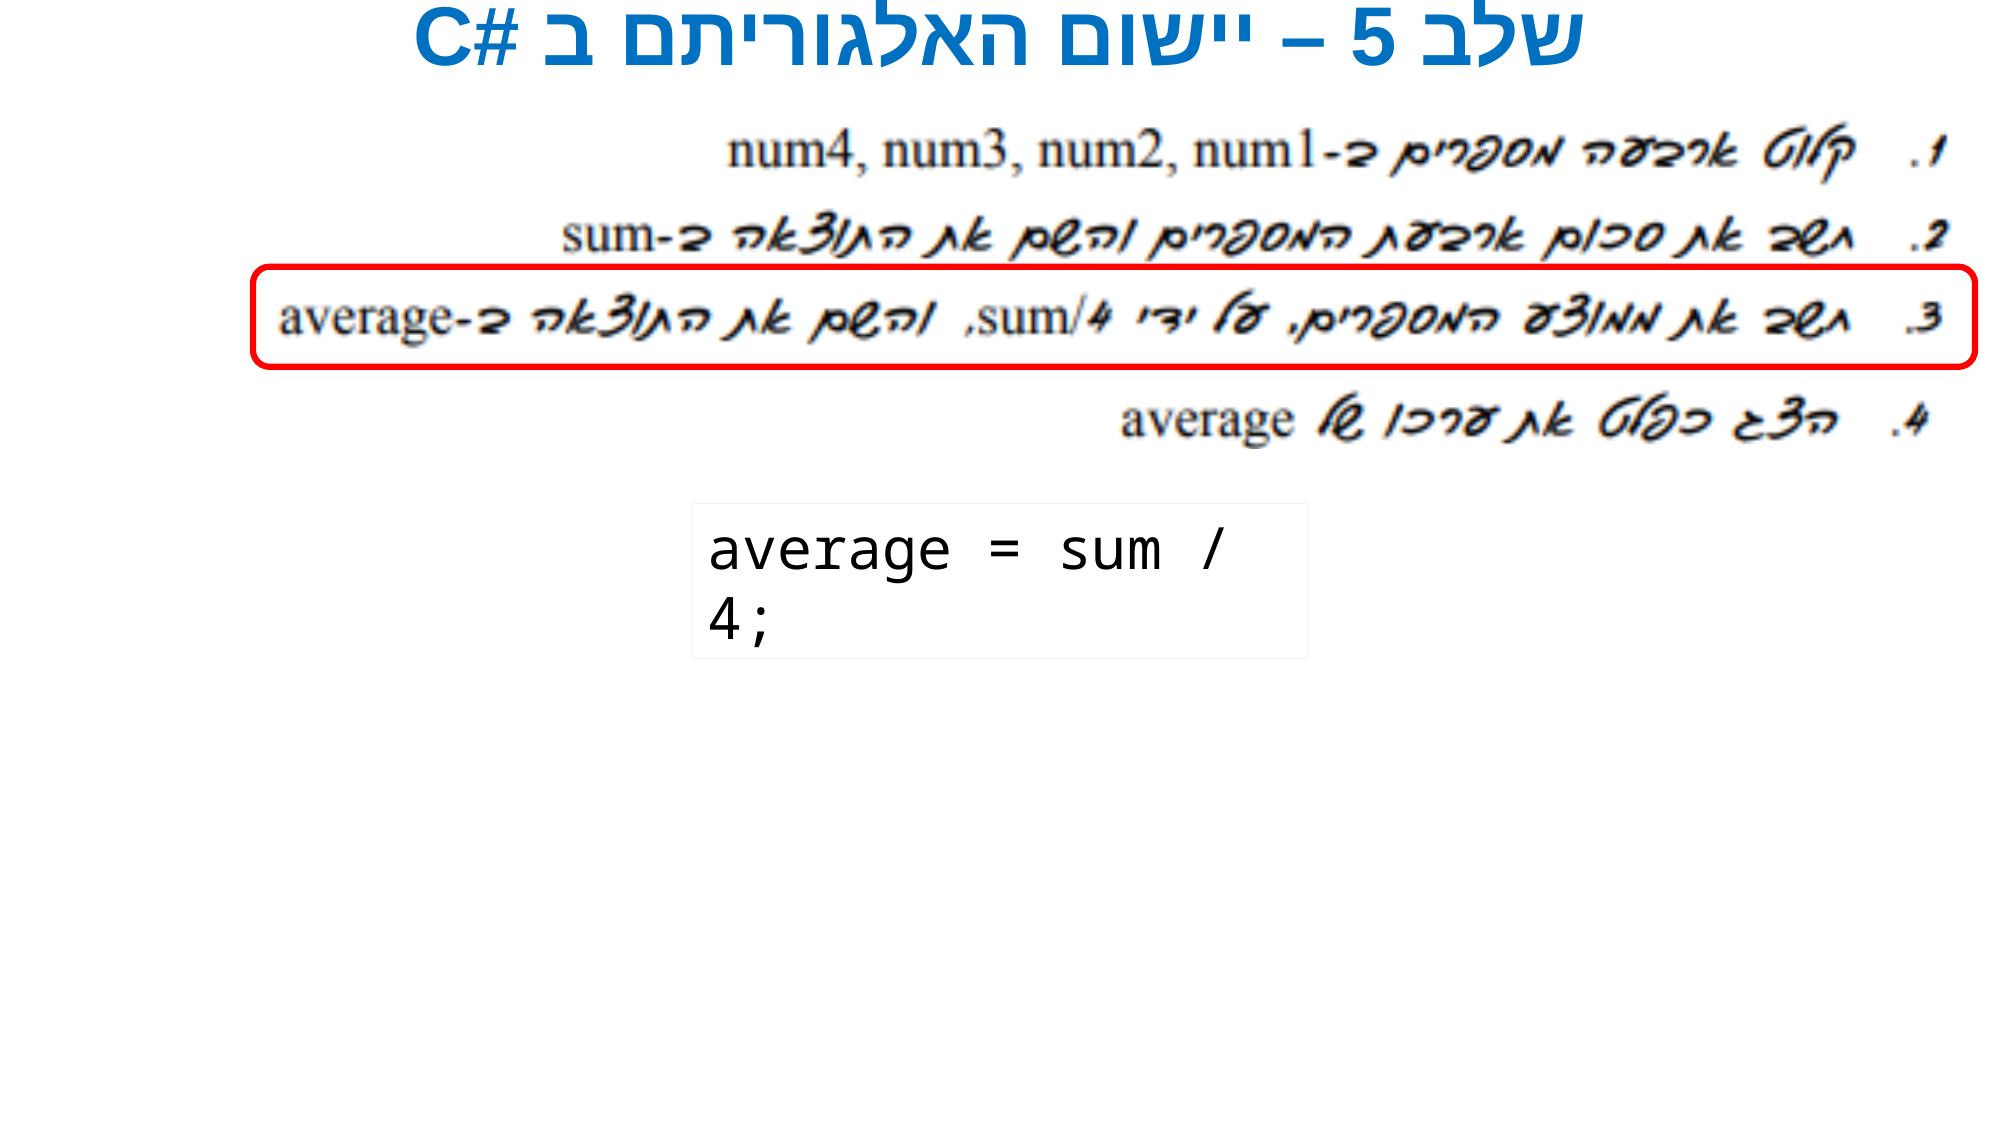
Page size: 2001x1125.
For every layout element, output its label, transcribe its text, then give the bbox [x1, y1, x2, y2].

picture [252, 280, 1957, 360]
text_box average = sum / 4; [692, 503, 1308, 659]
picture [252, 387, 1957, 449]
picture [271, 112, 1976, 192]
picture [271, 205, 1976, 267]
text_box [252, 265, 1977, 368]
title שלב 5 – יישום האלגוריתם ב #C [0, 0, 2000, 93]
